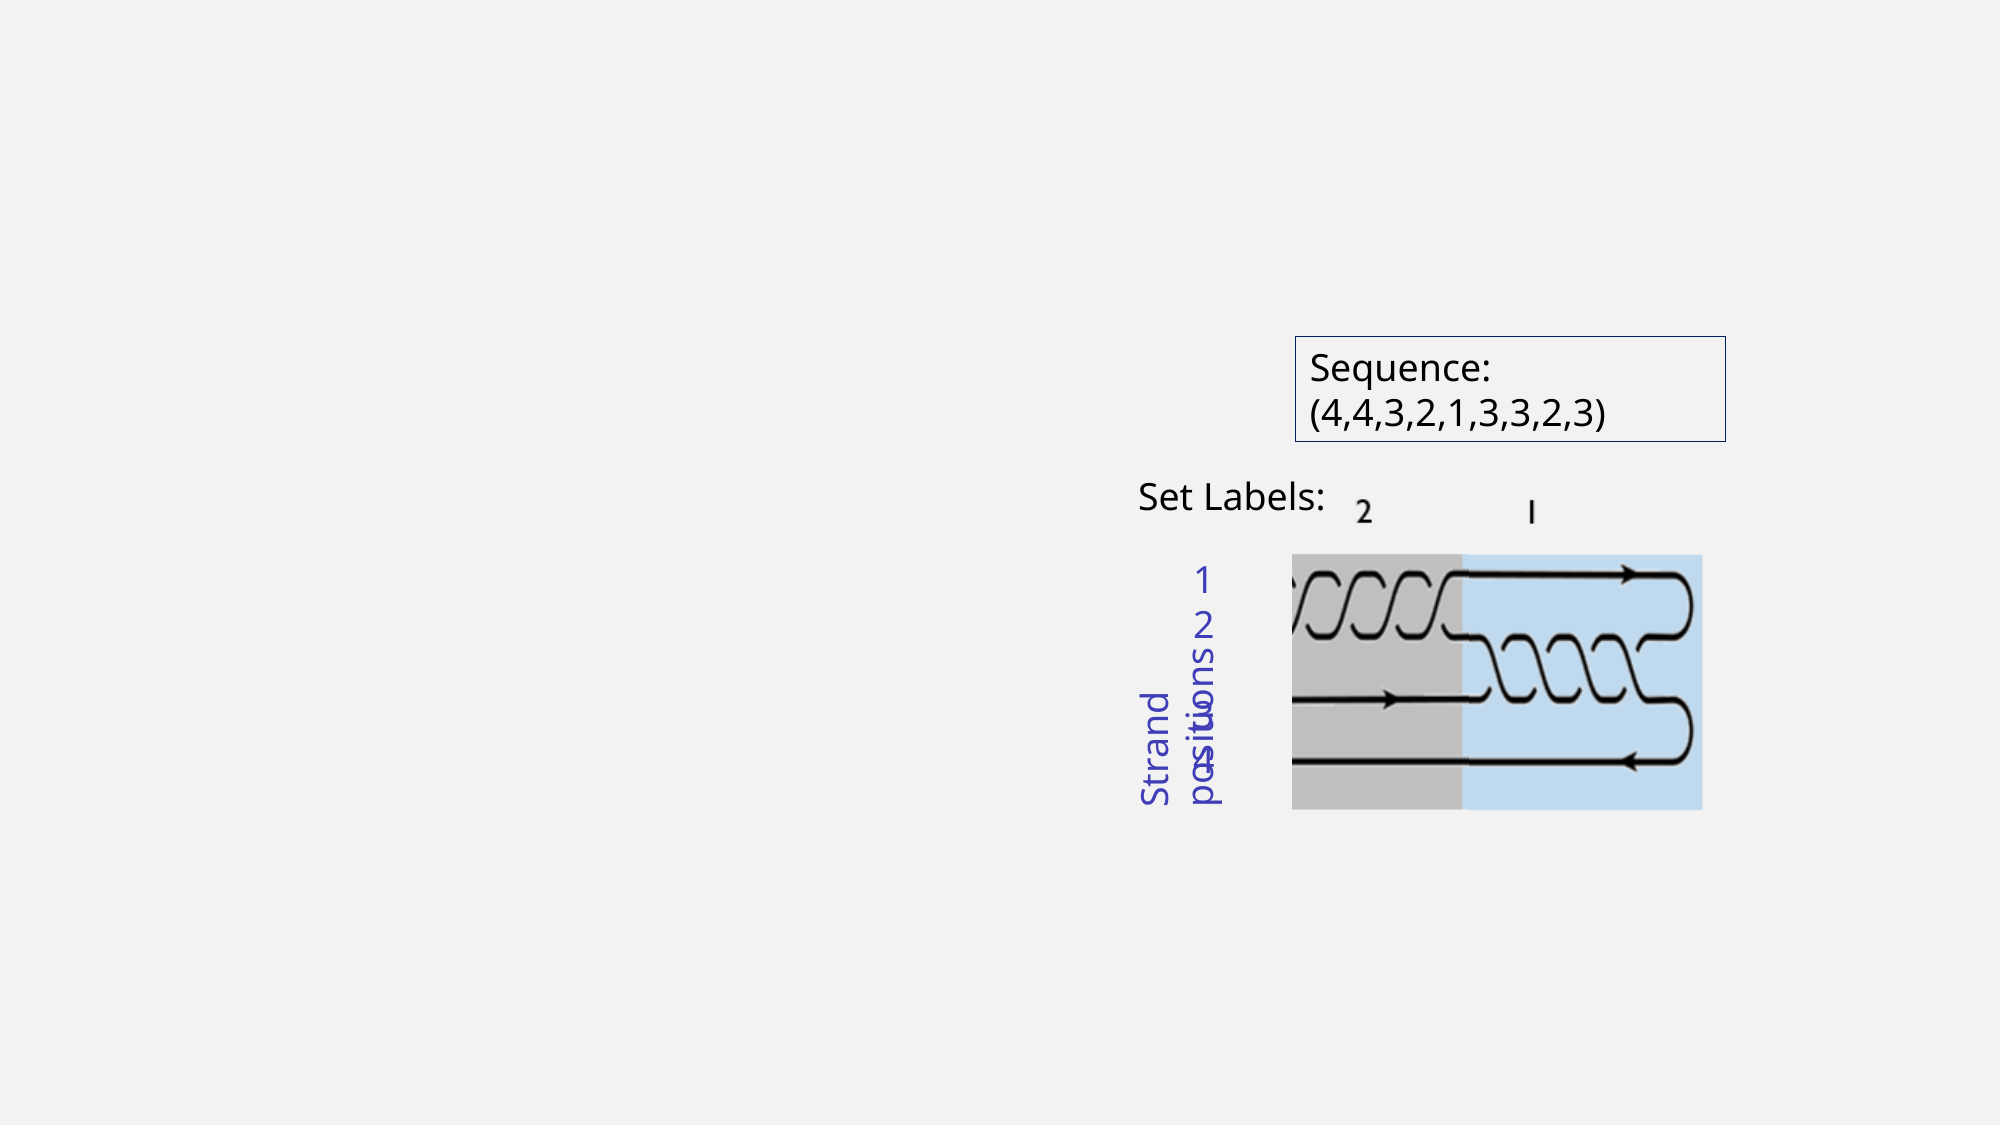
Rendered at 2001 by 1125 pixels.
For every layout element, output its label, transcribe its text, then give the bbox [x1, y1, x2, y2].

picture [1291, 462, 1723, 863]
text_box 1 2 3 4 [1178, 548, 1236, 788]
text_box Sequence: (4,4,3,2,1,3,3,2,3) [1295, 336, 1726, 442]
text_box Strand positions [1123, 525, 1229, 823]
text_box Set Labels: [1123, 465, 1291, 525]
